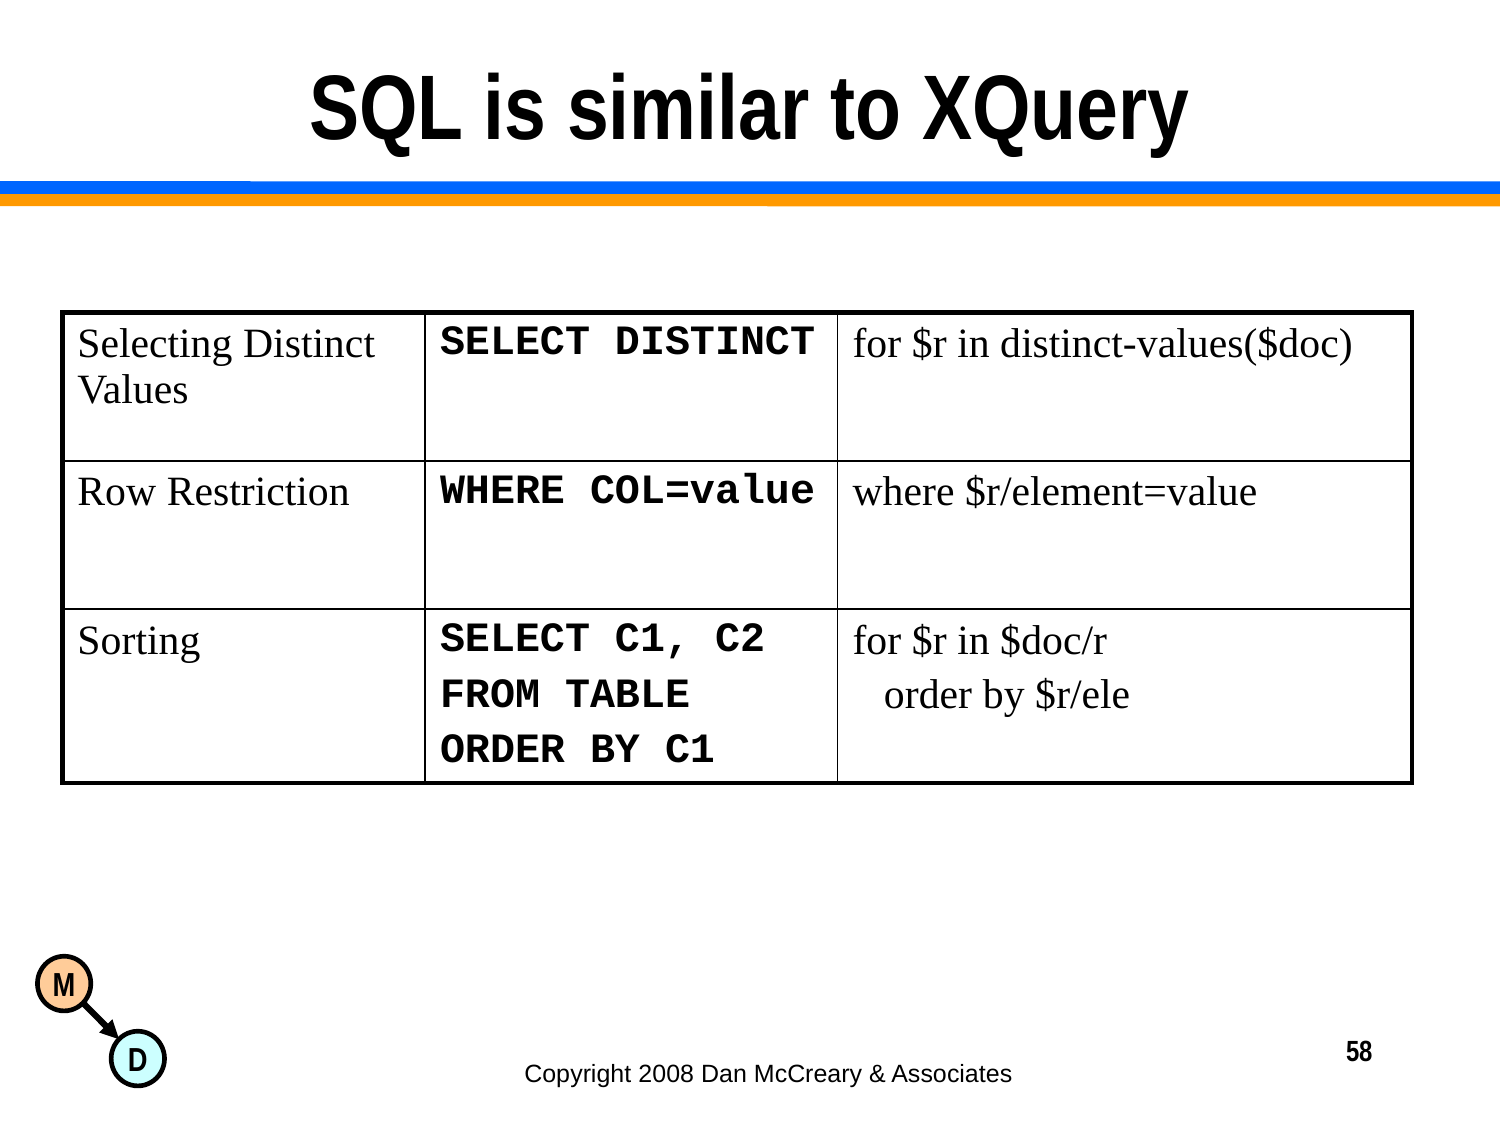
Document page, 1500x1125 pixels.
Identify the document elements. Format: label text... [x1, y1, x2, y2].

slide_number [112, 1025, 425, 1100]
table_header for $r in distinct-values($doc) [838, 315, 1410, 460]
title SQL is similar to XQuery [112, 18, 1388, 188]
footer Copyright 2008 Dan McCreary & Associates [425, 1050, 1074, 1100]
slide_number 58 [1074, 1025, 1388, 1100]
table_header SELECT DISTINCT [426, 315, 837, 460]
table_cell SELECT C1, C2 FROM TABLE ORDER BY C1 [426, 610, 837, 781]
table_cell Sorting [65, 610, 424, 781]
table_cell where $r/element=value [838, 462, 1410, 608]
table_cell for $r in $doc/r order by $r/ele [838, 610, 1410, 781]
table_cell Row Restriction [65, 462, 424, 608]
table_cell WHERE COL=value [426, 462, 837, 608]
table_header Selecting Distinct Values [65, 315, 424, 460]
